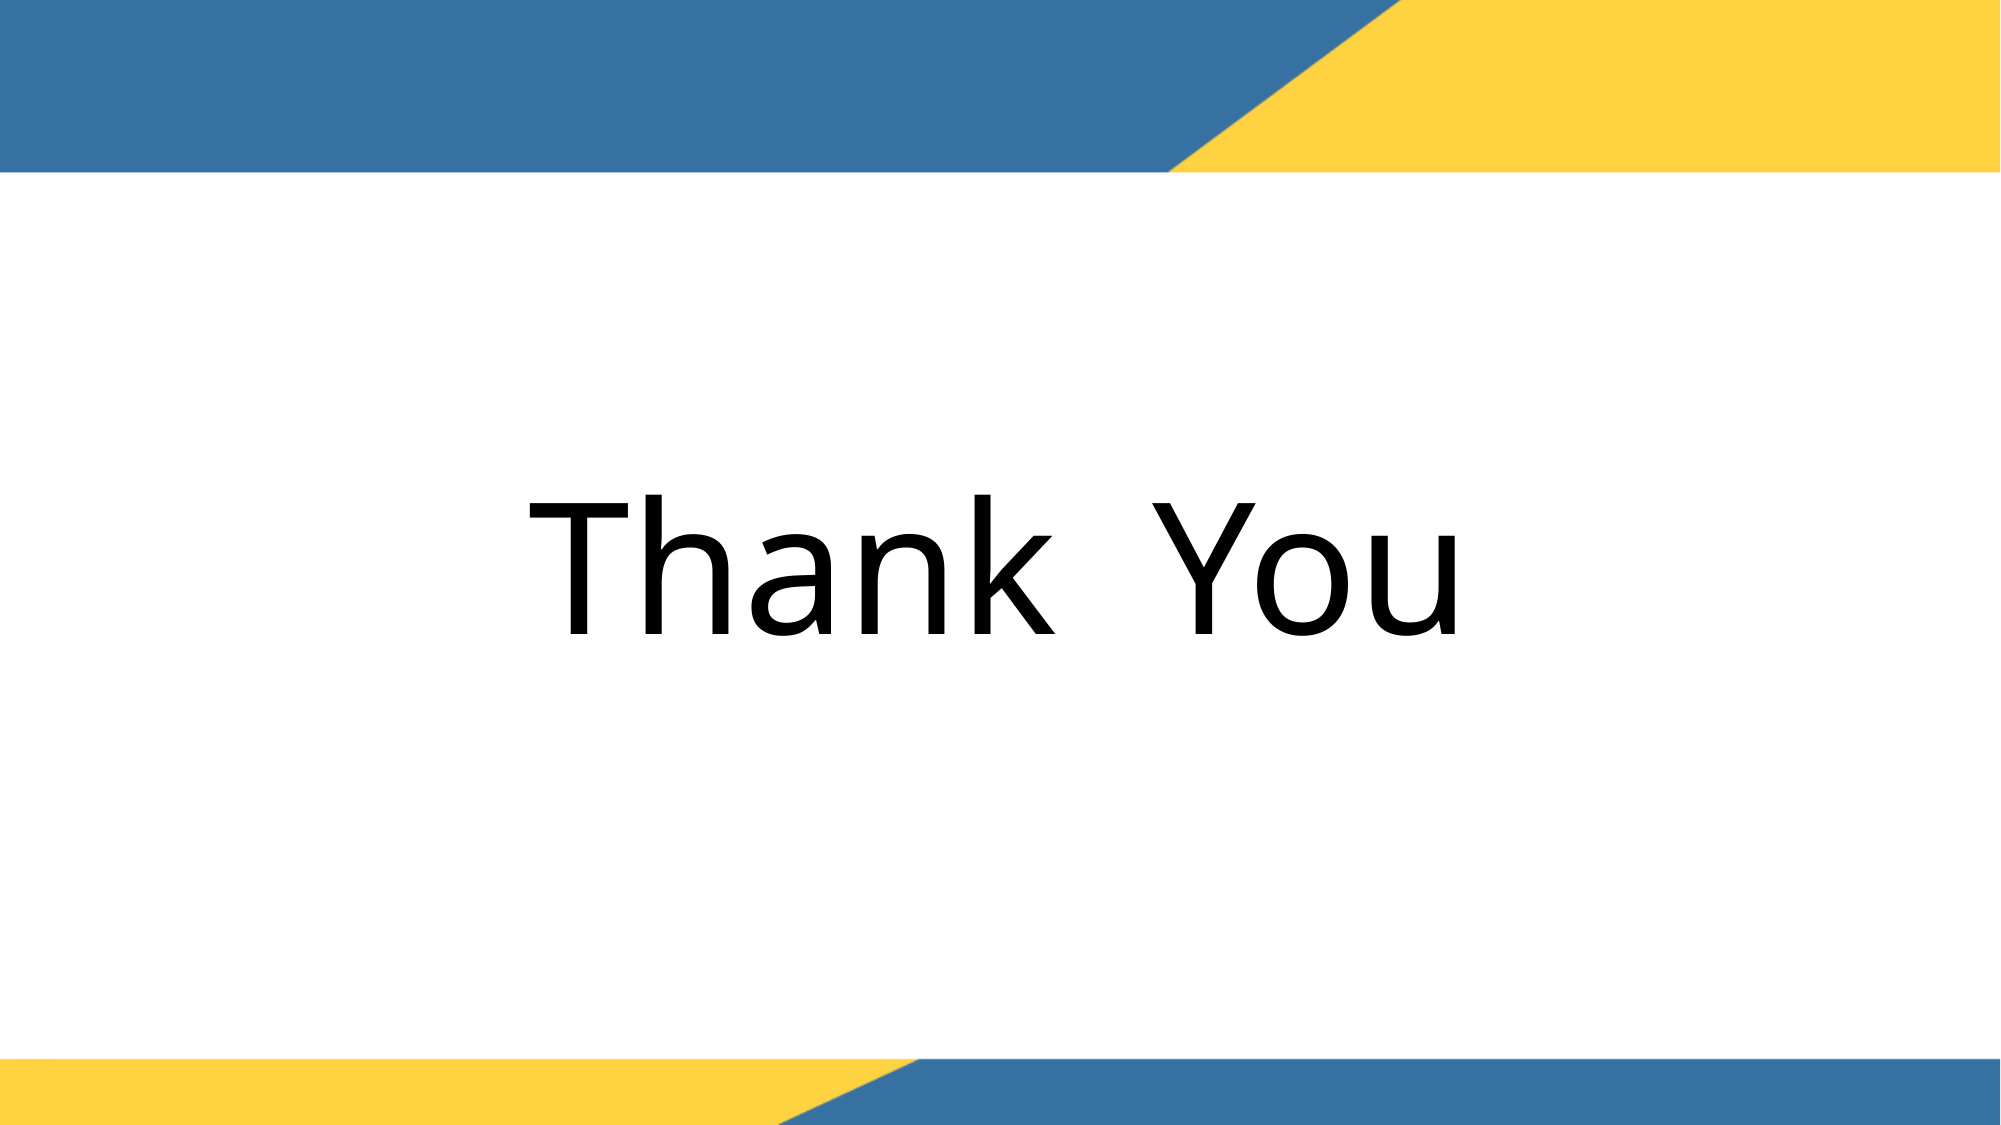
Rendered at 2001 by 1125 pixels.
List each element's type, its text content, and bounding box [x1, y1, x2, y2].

text_box Thank You [403, 443, 1596, 679]
picture [0, 0, 2001, 1125]
